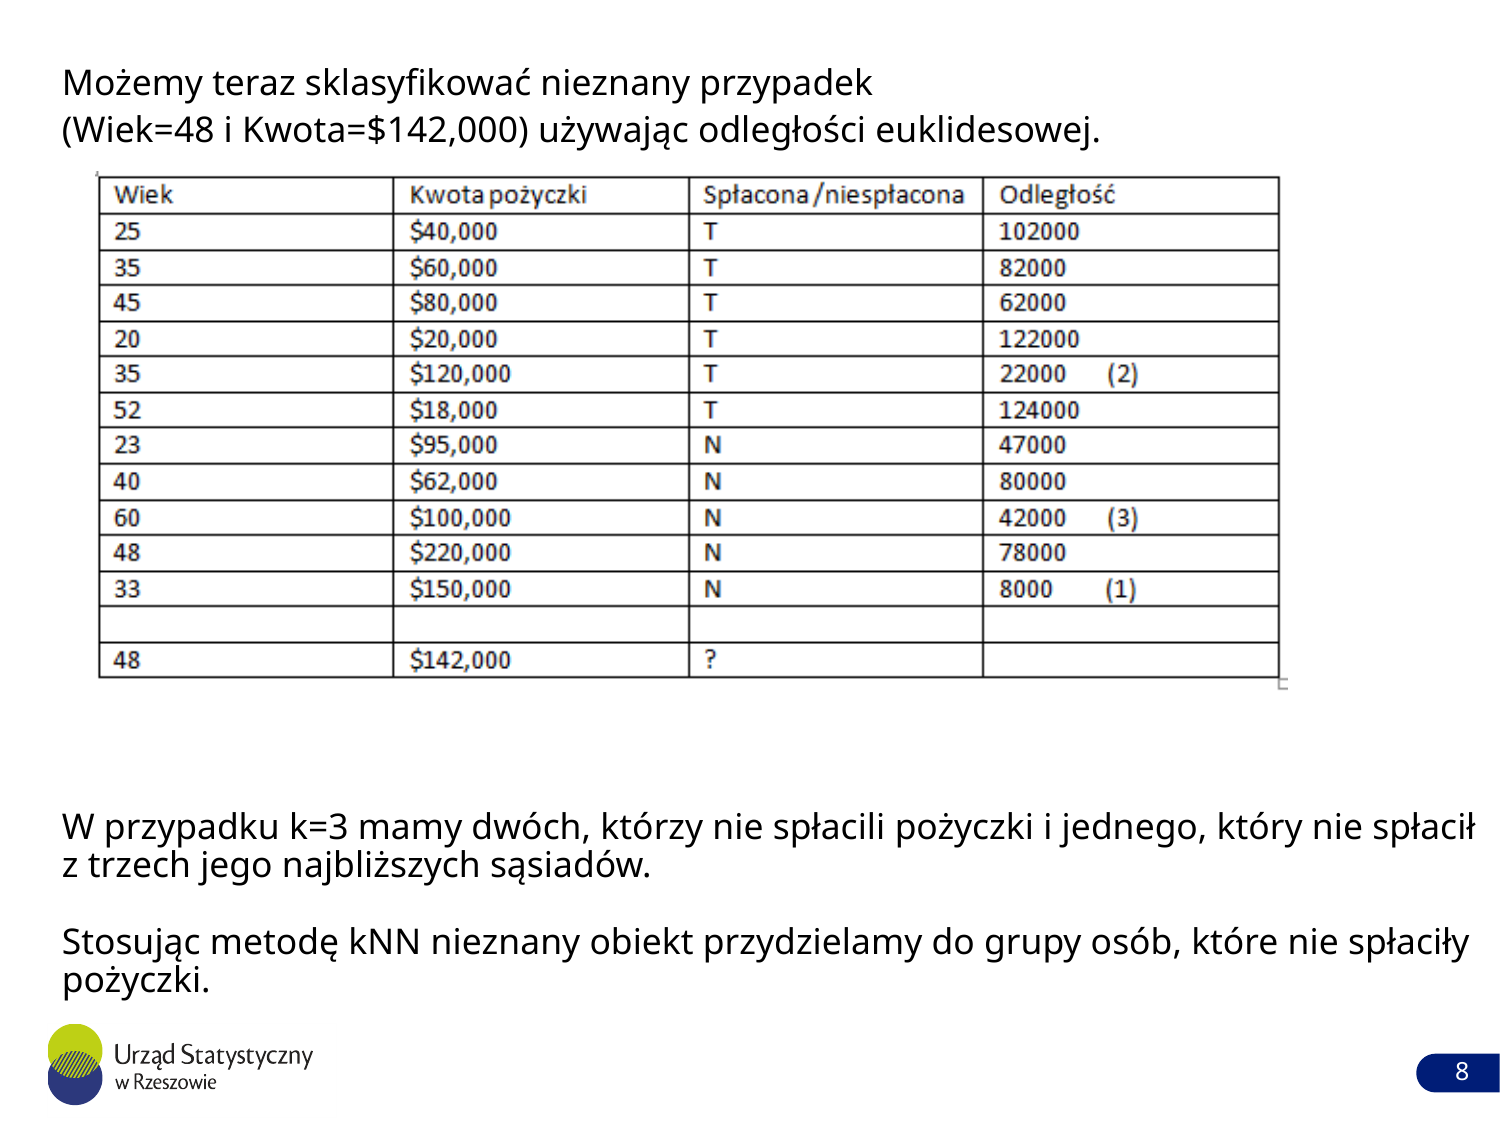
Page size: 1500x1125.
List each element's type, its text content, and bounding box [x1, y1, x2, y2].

slide_number 8 [1059, 1042, 1485, 1103]
picture [95, 171, 1288, 694]
list Możemy teraz sklasyfikować nieznany przypadek (Wiek=48 i Kwota=$142,000) używając odległości euklidesowej. W przypadku k=3 mamy dwóch, którzy nie spłacili pożyczki i jednego, który nie spłacił z trzech jego najbliższych sąsiadów. Stosując metodę kNN nieznany obiekt przydzielamy do grupy osób, które nie spłaciły pożyczki. [46, 56, 1500, 1014]
